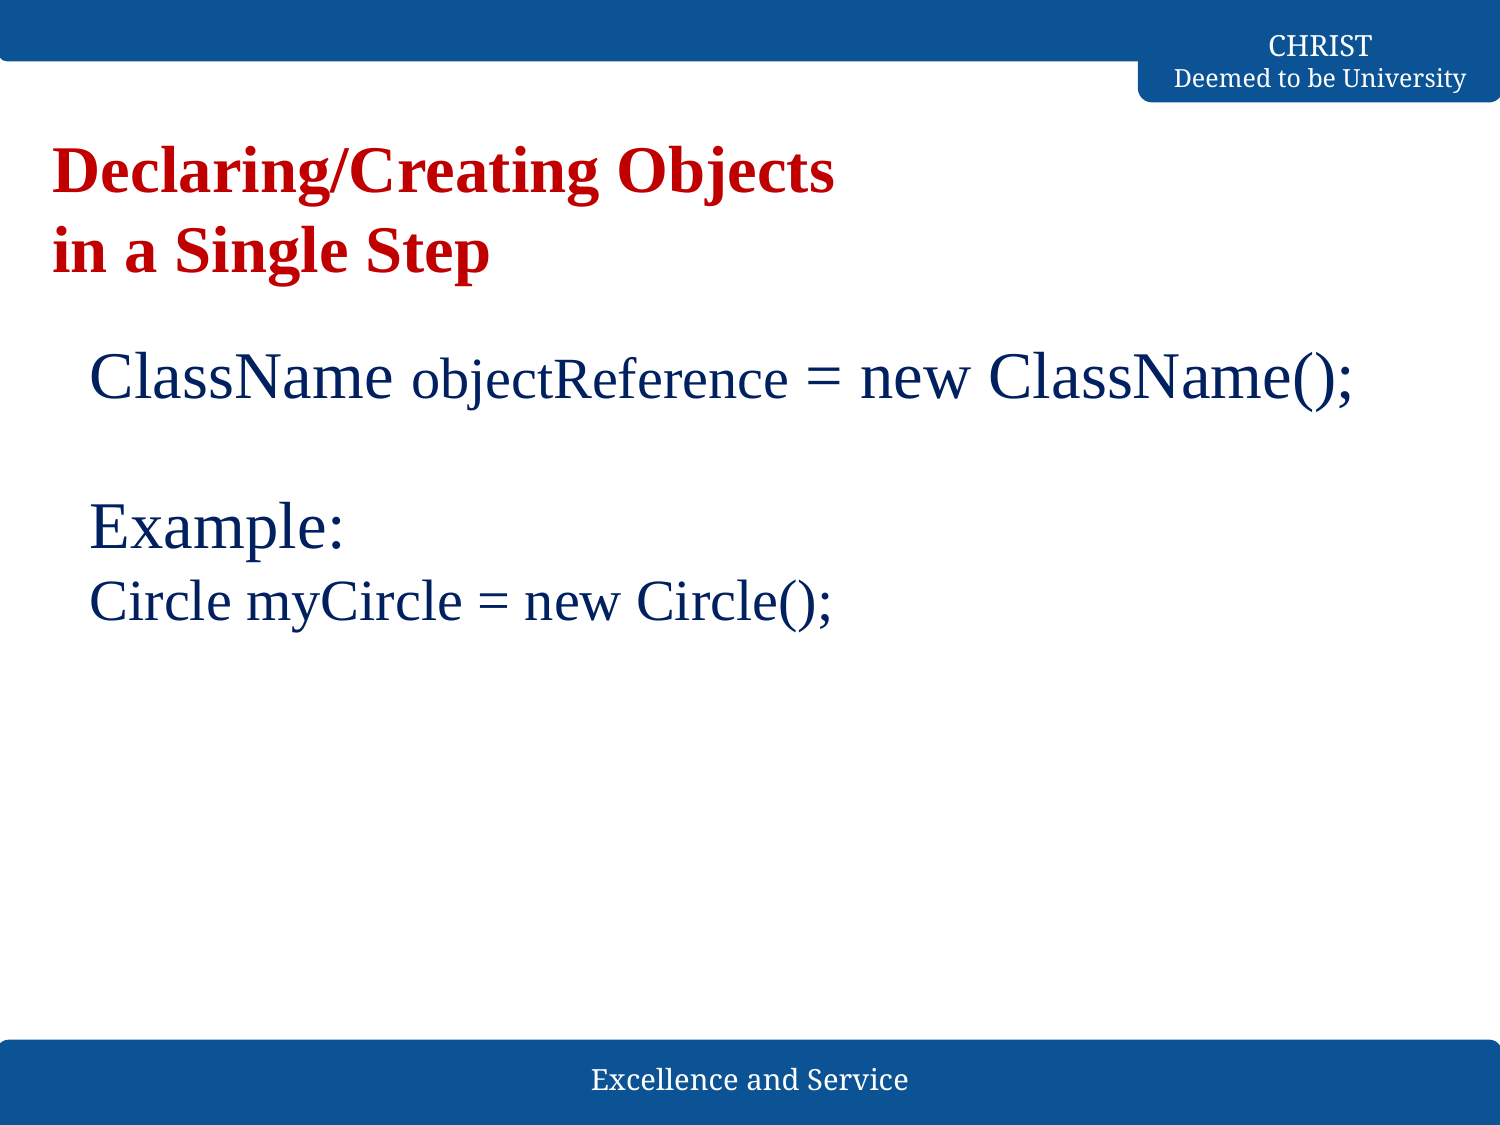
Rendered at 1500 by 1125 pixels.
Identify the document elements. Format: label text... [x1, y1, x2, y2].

text_box ClassName objectReference = new ClassName(); Example: Circle myCircle = new Circle(); [74, 324, 1413, 640]
title Declaring/Creating Objects in a Single Step [37, 162, 1436, 250]
